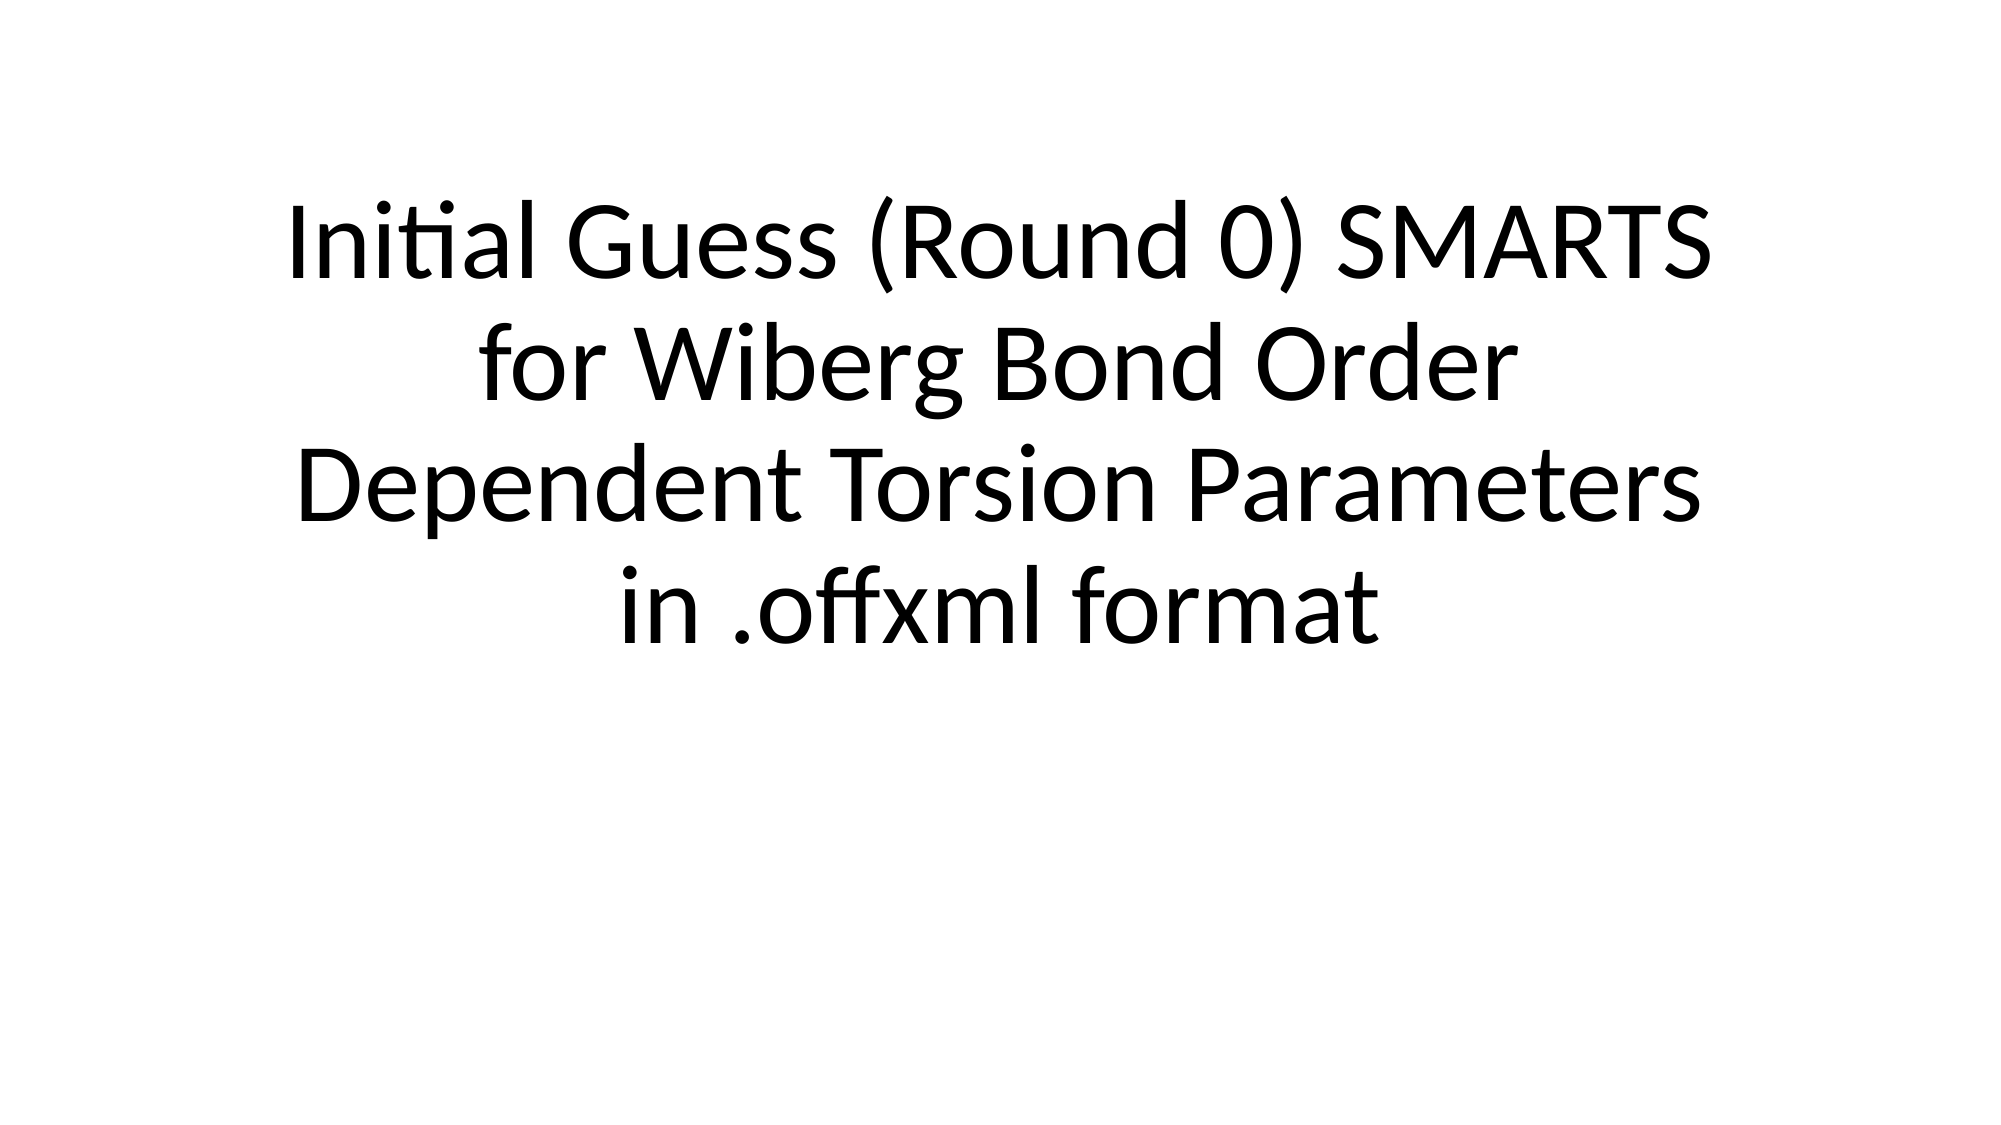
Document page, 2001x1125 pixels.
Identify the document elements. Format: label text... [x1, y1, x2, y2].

title Initial Guess (Round 0) SMARTS for Wiberg Bond Order Dependent Torsion Parameters in .offxml format [249, 283, 1750, 676]
